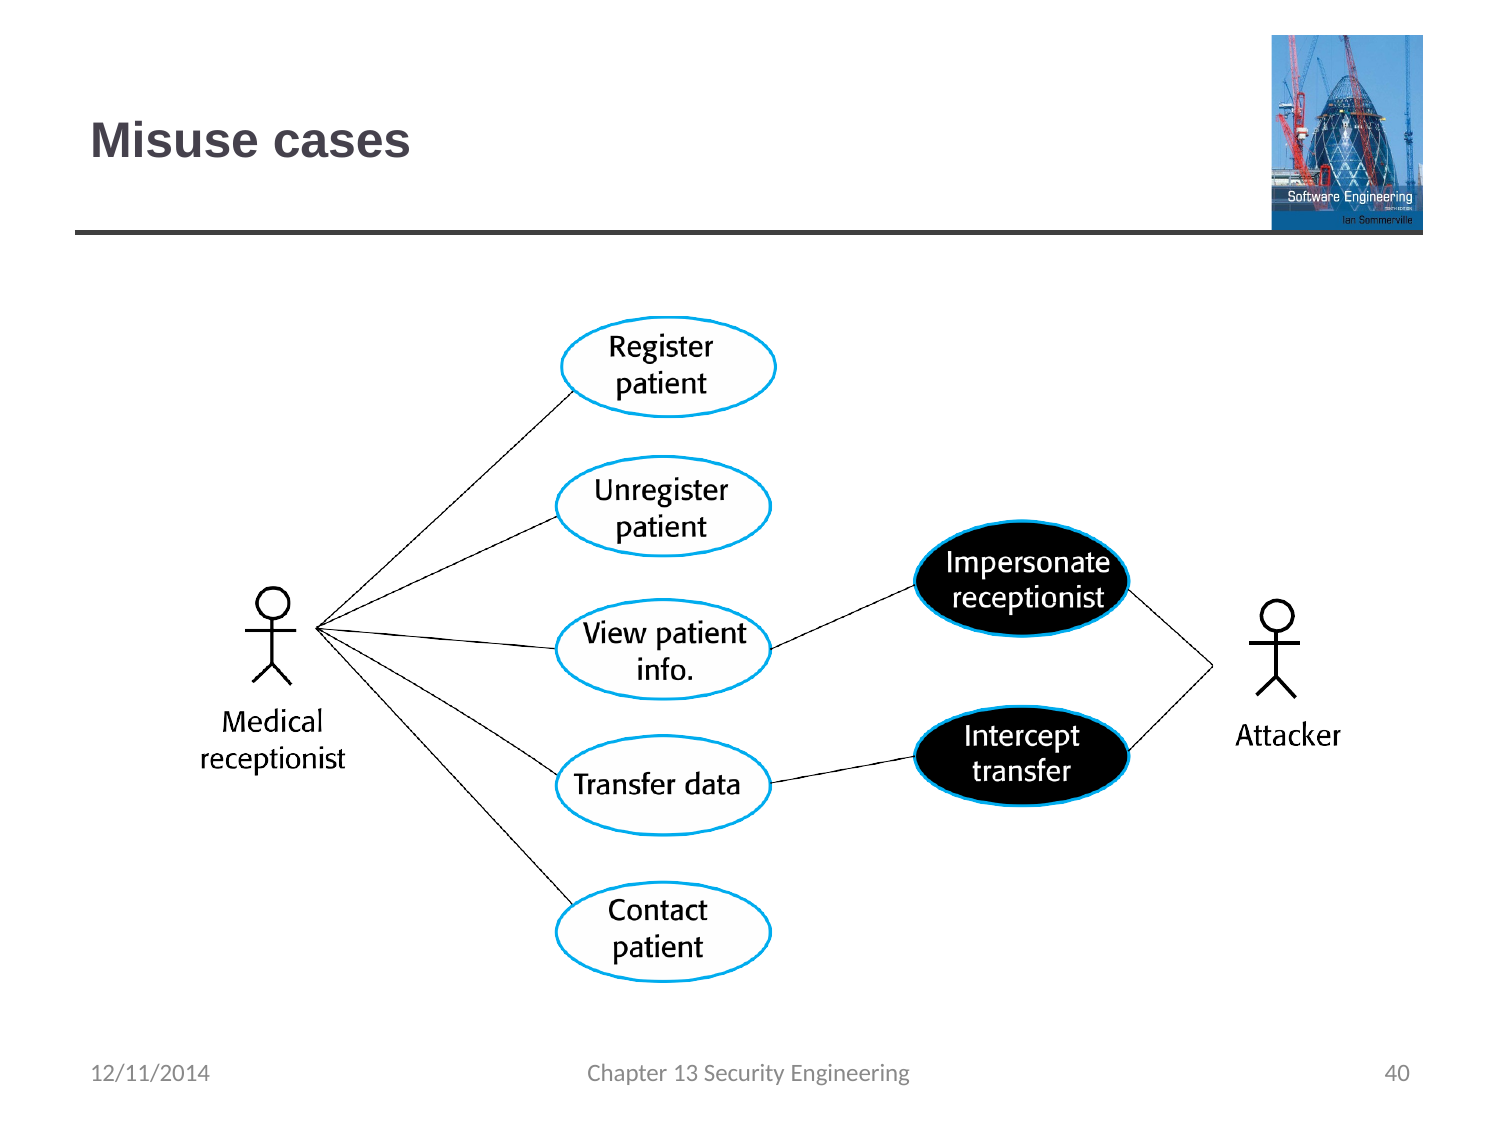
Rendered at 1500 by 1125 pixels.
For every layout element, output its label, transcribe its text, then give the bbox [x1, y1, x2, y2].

text_box Chapter 13 Security Engineering [585, 1060, 915, 1087]
text_box [1261, 600, 1294, 632]
slide_number 40 [1380, 1060, 1414, 1125]
picture [1271, 35, 1423, 230]
text_box 12/11/2014 [87, 1060, 213, 1087]
text_box [201, 315, 1214, 983]
text_box [1235, 721, 1341, 746]
title Misuse cases [87, 77, 1413, 296]
